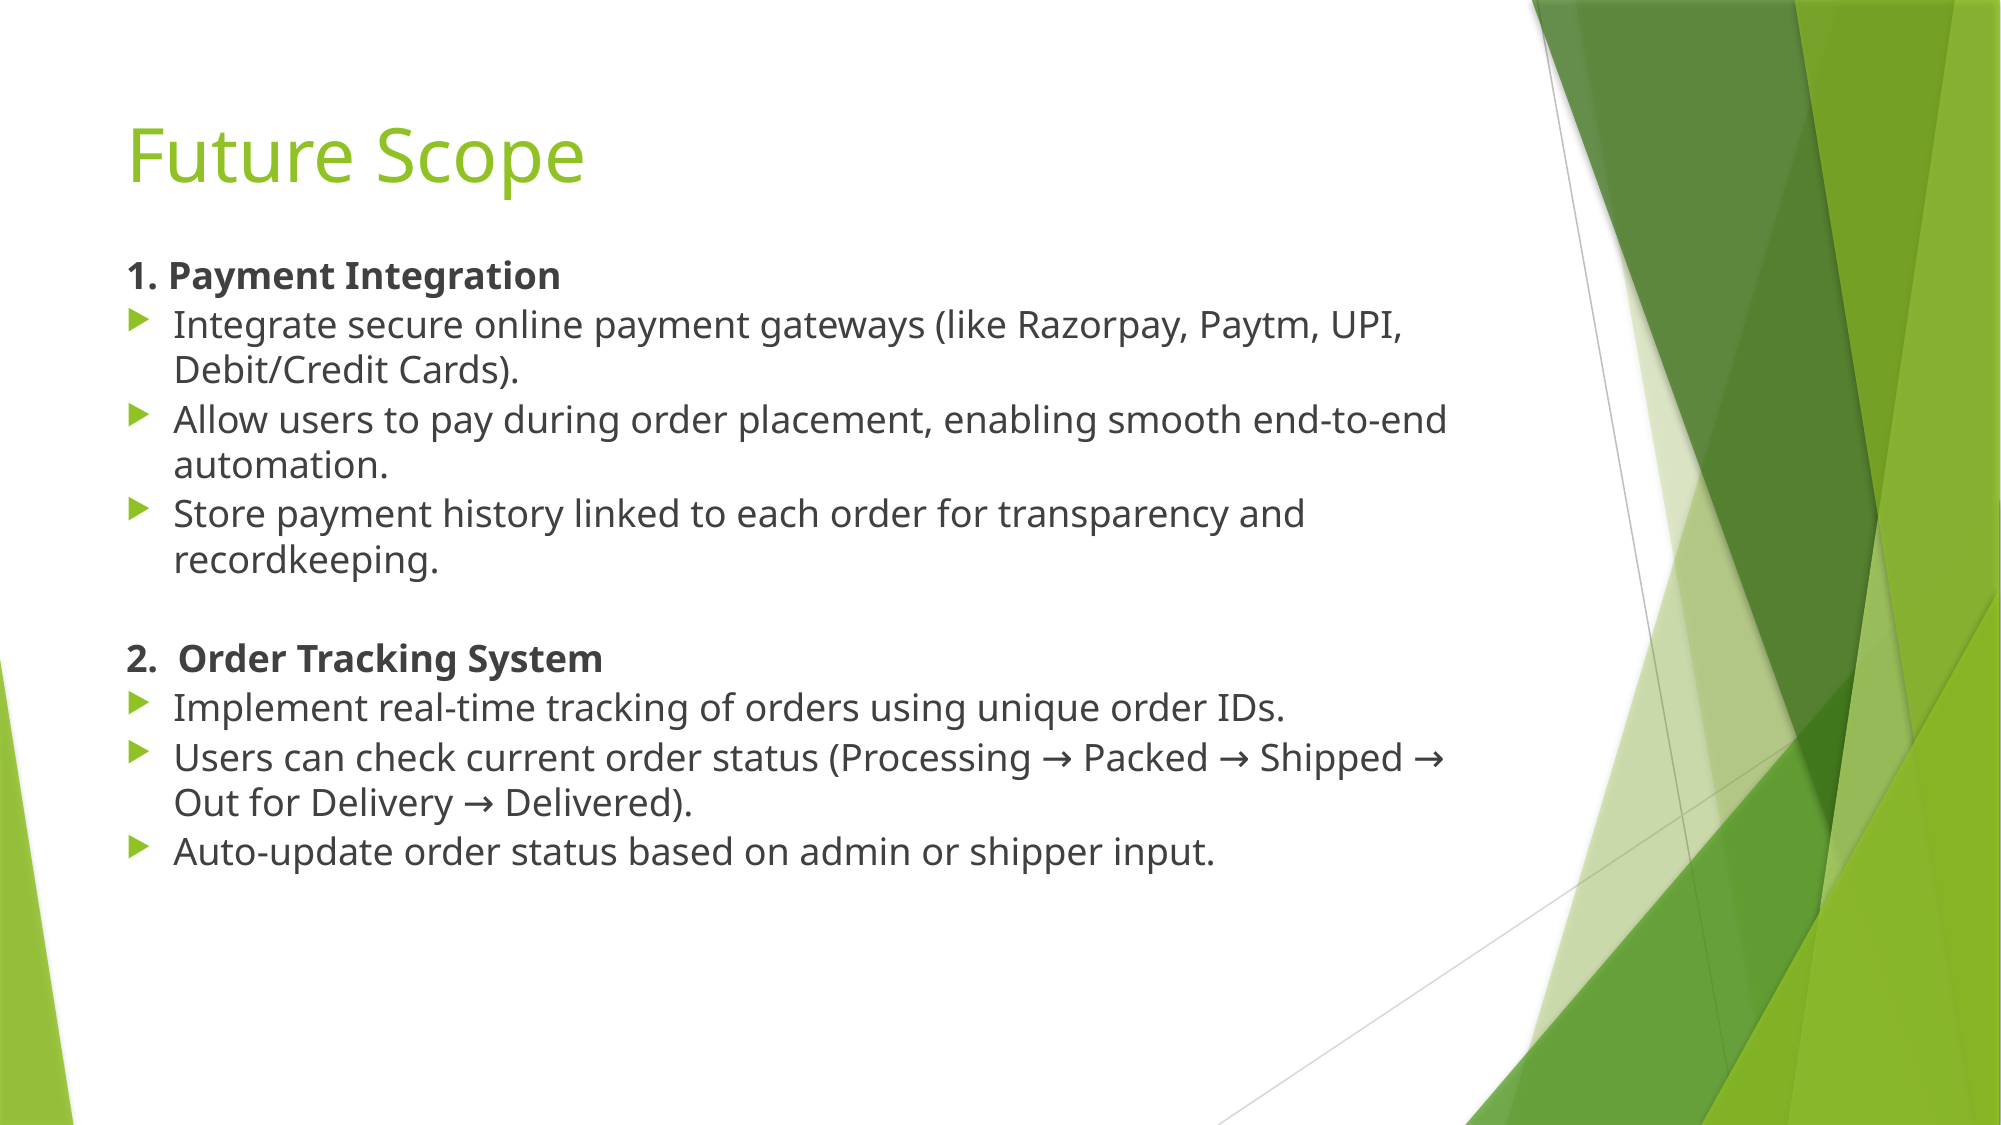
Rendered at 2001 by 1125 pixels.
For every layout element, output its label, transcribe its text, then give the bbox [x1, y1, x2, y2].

title Future Scope [111, 99, 1522, 244]
list 1. Payment Integration Integrate secure online payment gateways (like Razorpay, Paytm, UPI, Debit/Credit Cards). Allow users to pay during order placement, enabling smooth end-to-end automation. Store payment history linked to each order for transparency and recordkeeping. 2. Order Tracking System Implement real-time tracking of orders using unique order IDs. Users can check current order status (Processing → Packed → Shipped → Out for Delivery → Delivered). Auto-update order status based on admin or shipper input. [111, 244, 1522, 881]
